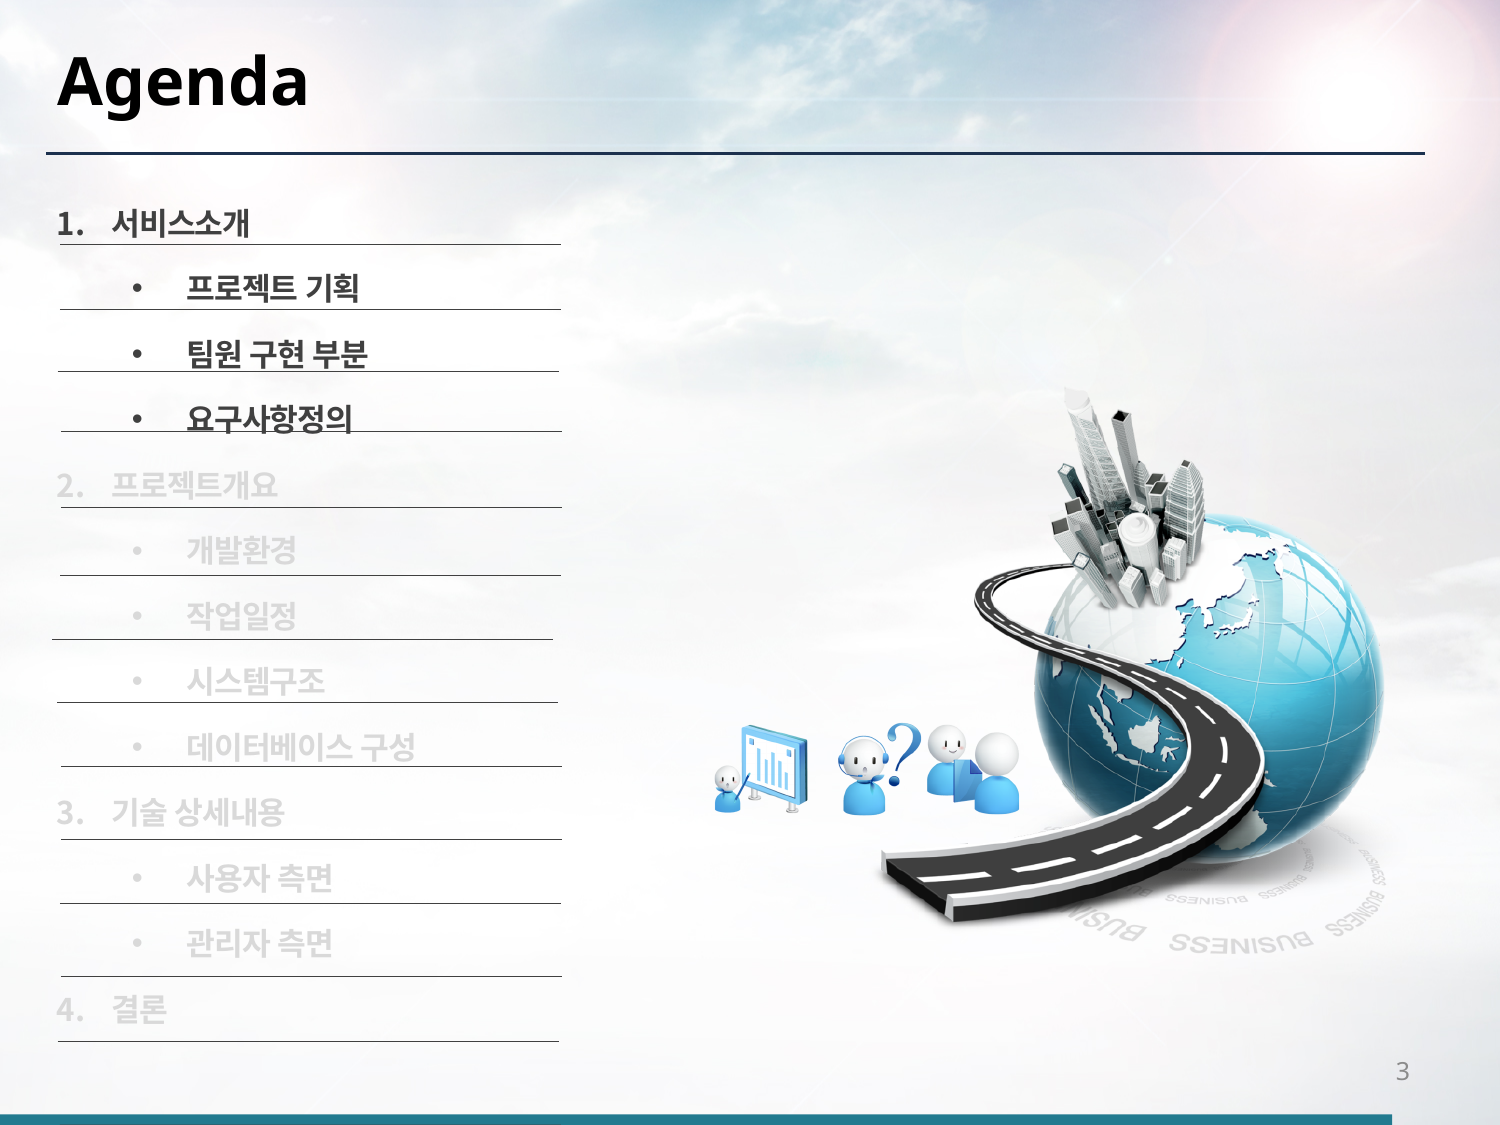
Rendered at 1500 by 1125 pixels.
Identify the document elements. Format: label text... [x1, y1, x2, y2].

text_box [714, 386, 1408, 954]
slide_number 3 [1074, 1042, 1425, 1103]
title Agenda [41, 6, 1442, 152]
text_box 서비스소개 프로젝트 기획 팀원 구현 부분 요구사항정의 프로젝트개요 개발환경 작업일정 시스템구조 데이터베이스 구성 기술 상세내용 사용자 측면 관리자 측면 결론 [41, 168, 891, 942]
picture [0, 0, 1500, 1125]
